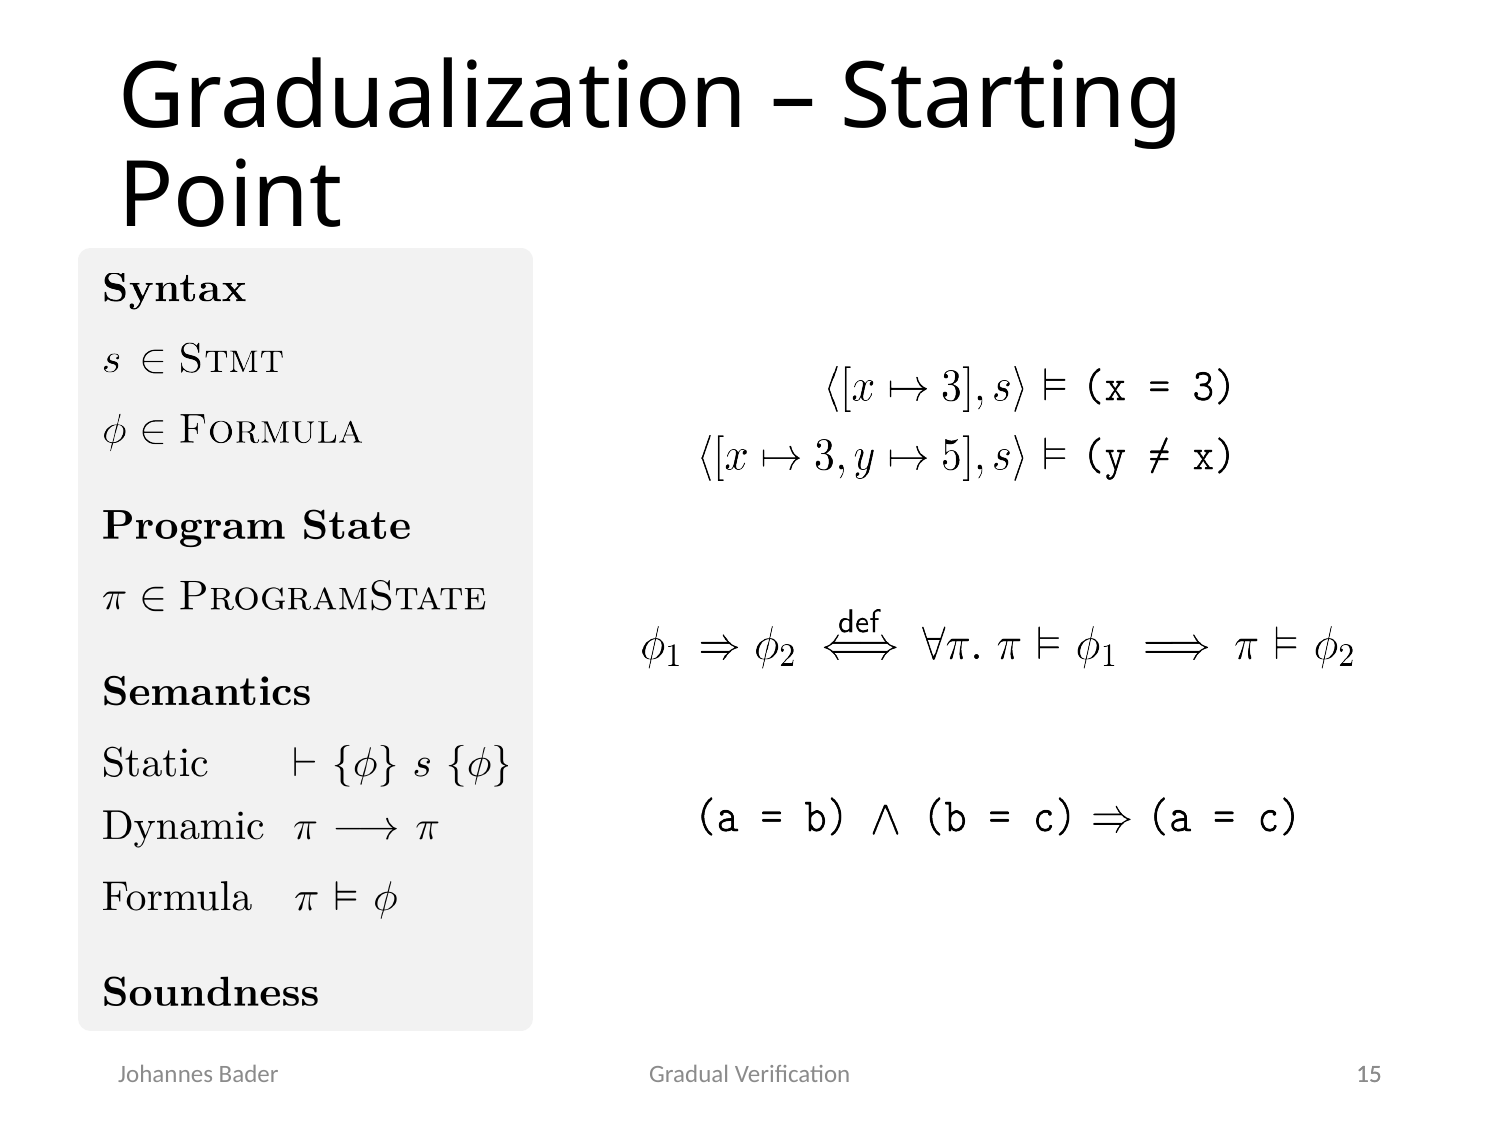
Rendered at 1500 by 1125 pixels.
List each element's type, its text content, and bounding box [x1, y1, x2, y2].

picture [103, 272, 509, 1006]
footer Gradual Verification [496, 1042, 1004, 1103]
picture [701, 797, 1294, 836]
text_box 15 [1059, 1042, 1397, 1103]
title Gradualization – Starting Point [103, 59, 1397, 236]
slide_number Johannes Bader [103, 1042, 441, 1103]
picture [642, 609, 1353, 669]
picture [701, 365, 1229, 481]
